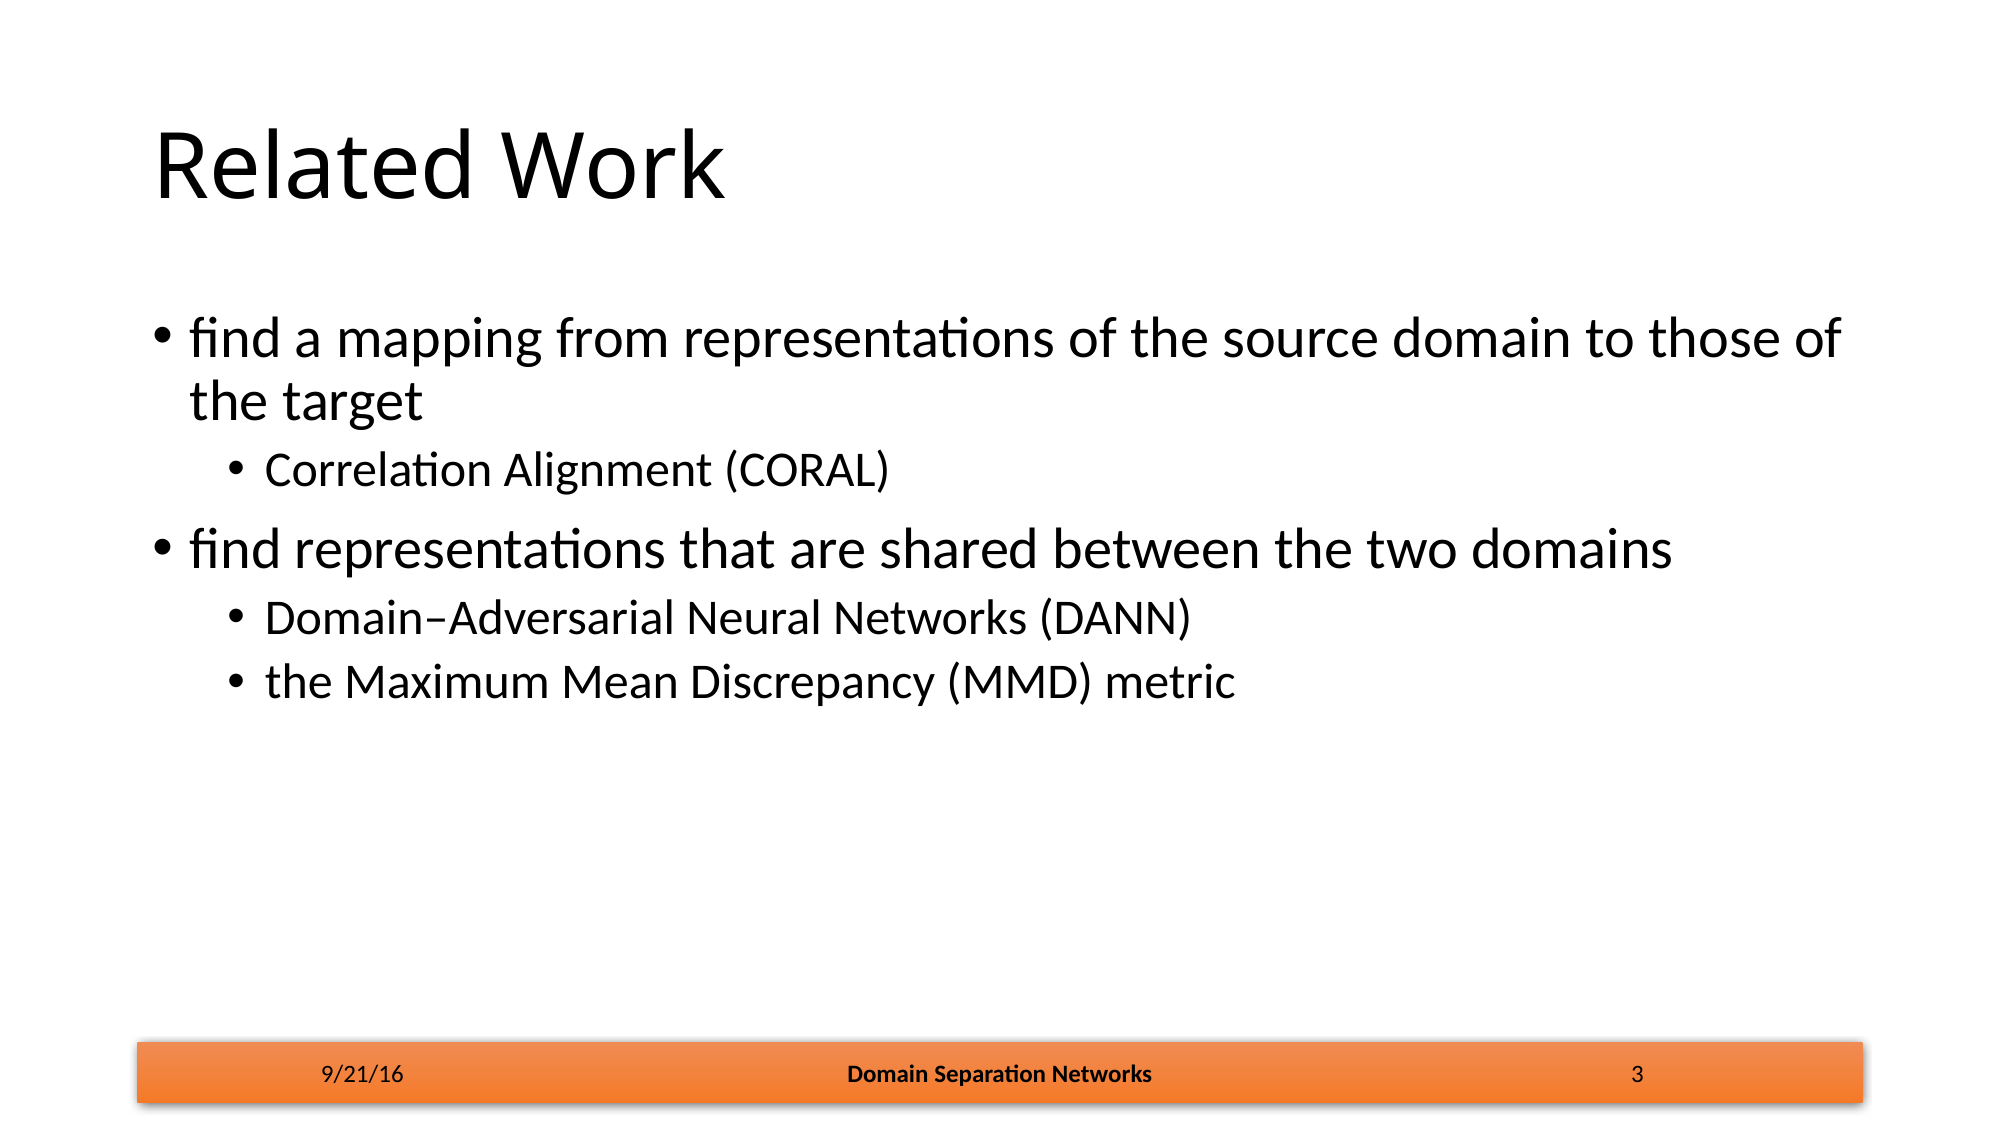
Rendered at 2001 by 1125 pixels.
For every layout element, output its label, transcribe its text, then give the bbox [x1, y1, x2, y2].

title Related Work [137, 59, 1863, 278]
slide_number 3 [1412, 1042, 1863, 1103]
list find a mapping from representations of the source domain to those of the target Correlation Alignment (CORAL) find representations that are shared between the two domains Domain–Adversarial Neural Networks (DANN) the Maximum Mean Discrepancy (MMD) metric [137, 299, 1863, 1014]
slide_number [137, 1042, 588, 1103]
footer Domain Separation Networks [662, 1042, 1338, 1103]
